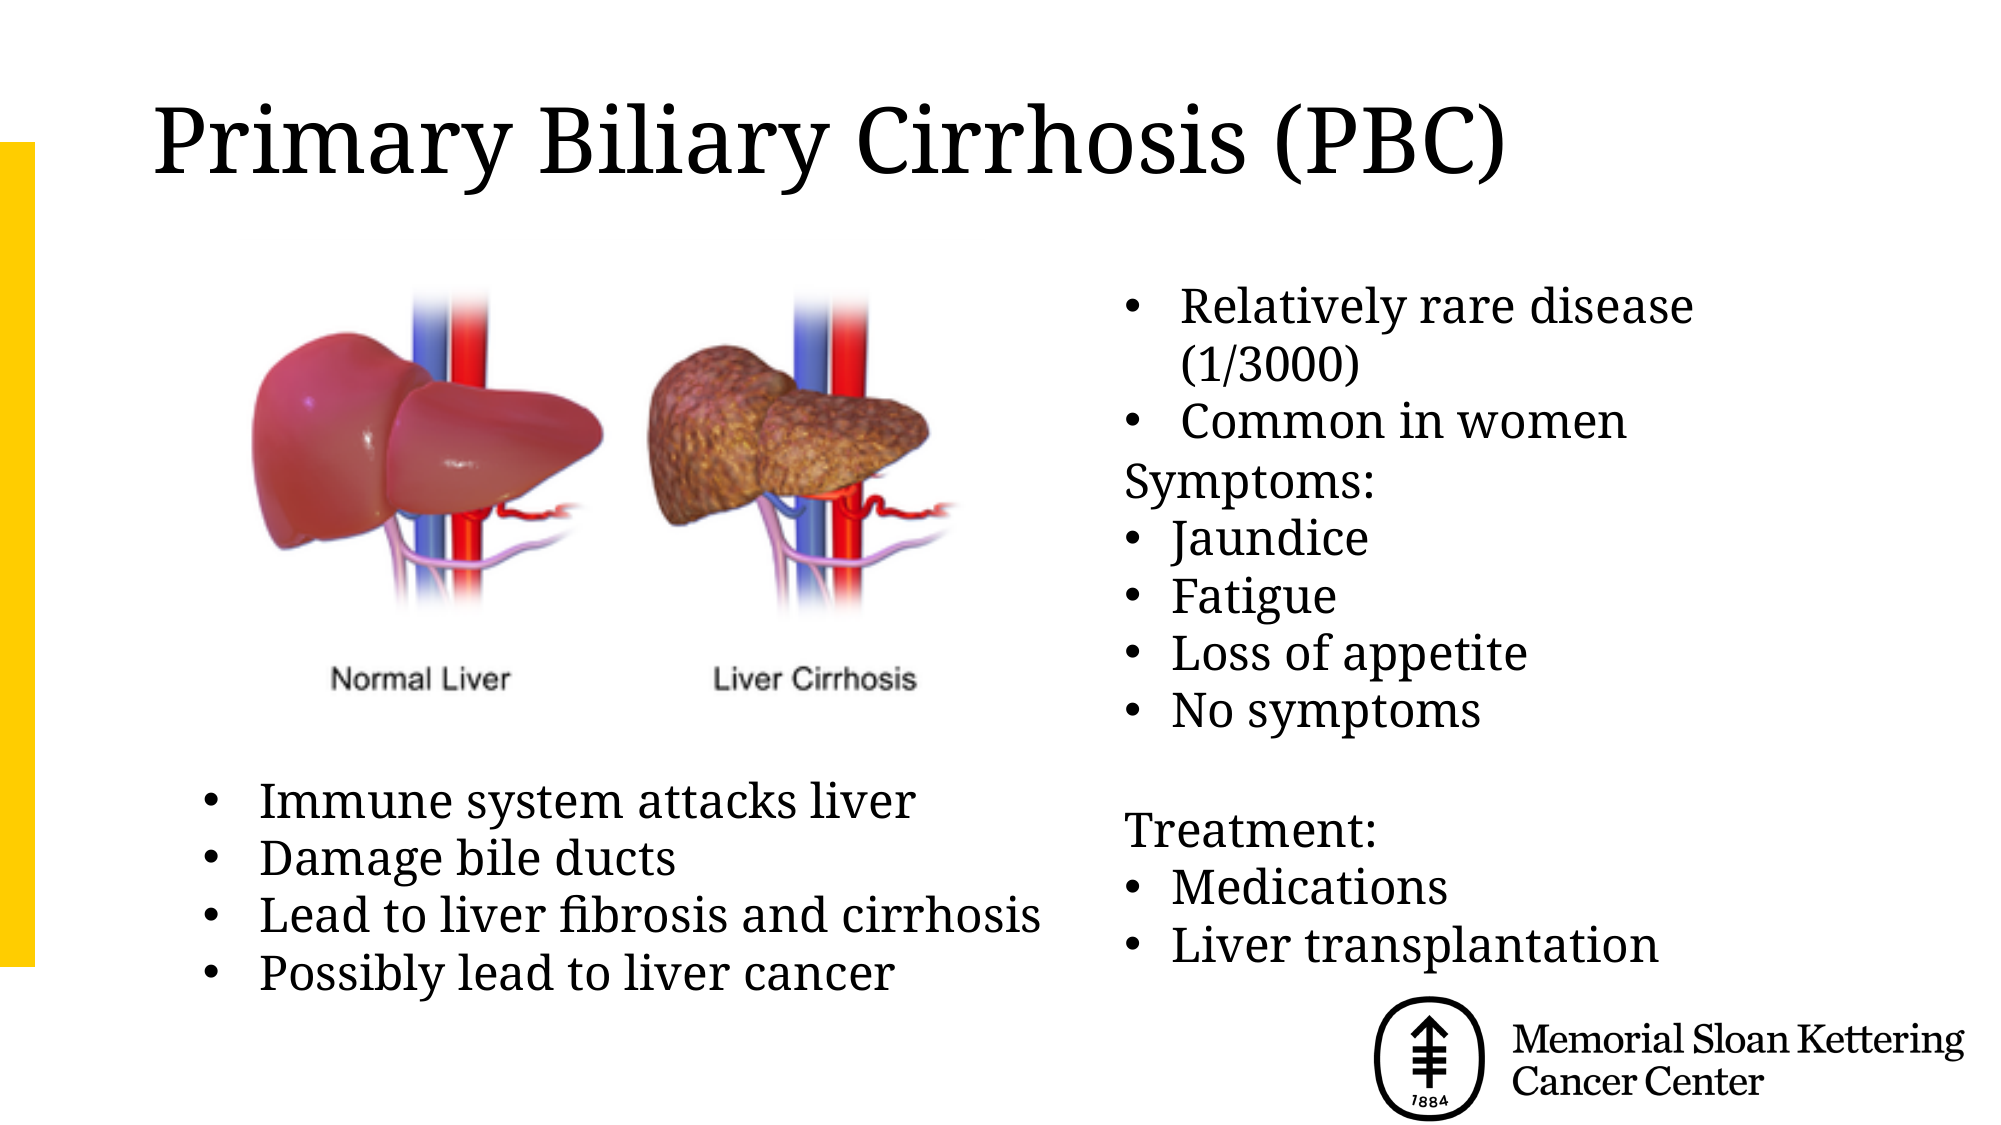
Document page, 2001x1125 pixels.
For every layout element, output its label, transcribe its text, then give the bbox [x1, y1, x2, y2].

text_box Symptoms: Jaundice Fatigue Loss of appetite No symptoms [1109, 442, 1863, 745]
text_box Immune system attacks liver Damage bile ducts Lead to liver fibrosis and cirrhosis Possibly lead to liver cancer [187, 762, 1188, 1008]
title Primary Biliary Cirrhosis (PBC) [137, 35, 1863, 253]
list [1362, 984, 1969, 1125]
picture [0, 142, 35, 967]
picture [238, 238, 985, 737]
text_box Relatively rare disease (1/3000) Common in women [1109, 268, 1817, 456]
text_box Treatment: Medications Liver transplantation [1188, 791, 1722, 980]
